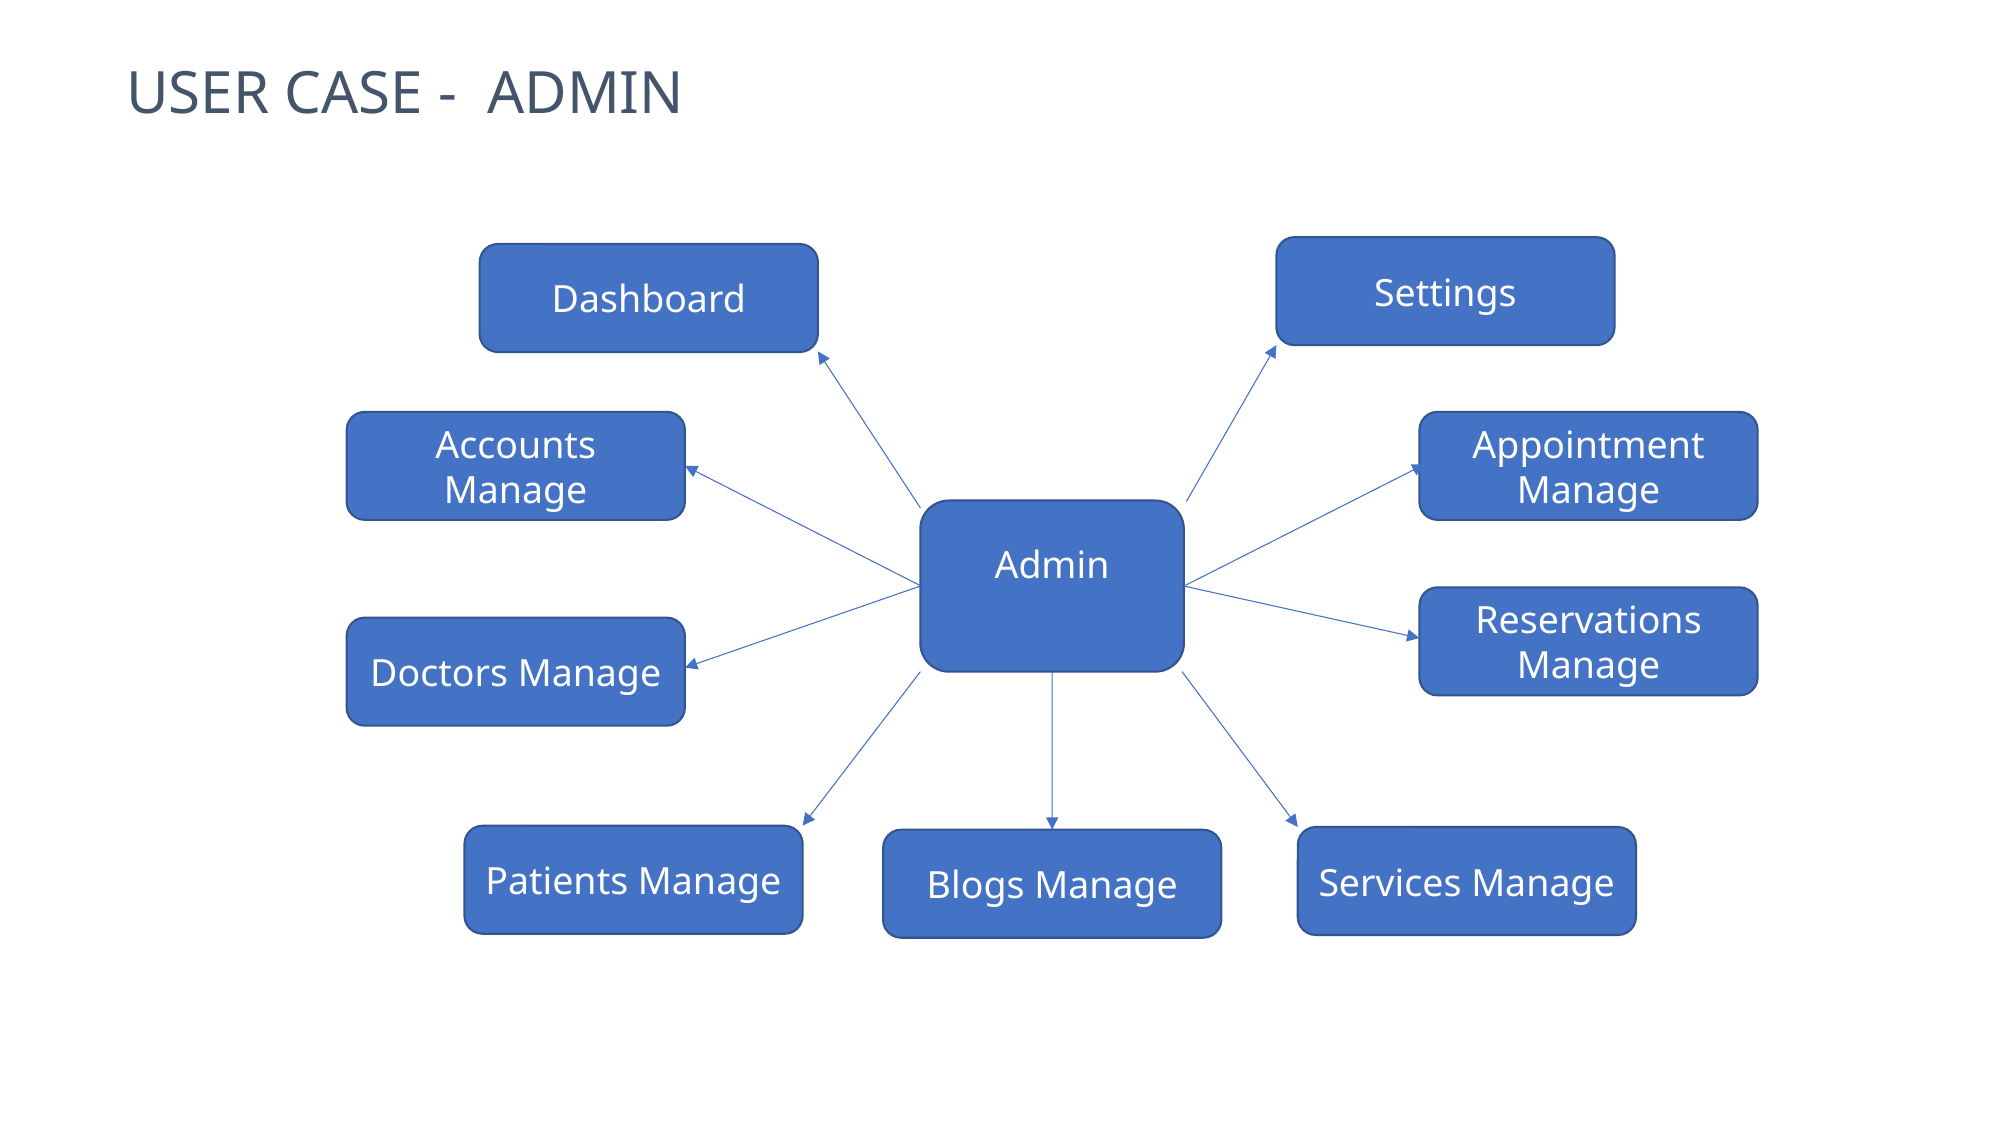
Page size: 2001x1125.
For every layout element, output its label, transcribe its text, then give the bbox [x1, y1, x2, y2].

text_box Services Manage [1296, 825, 1638, 937]
text_box Settings [1275, 236, 1616, 347]
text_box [684, 465, 921, 585]
text_box Admin [921, 499, 1185, 673]
text_box Doctors Manage [345, 616, 686, 727]
text_box Dashboard [478, 242, 819, 354]
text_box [1183, 464, 1425, 587]
text_box Patients Manage [463, 824, 804, 935]
text_box Accounts Manage [345, 410, 686, 521]
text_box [1181, 671, 1298, 827]
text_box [817, 351, 921, 508]
title USER CASE - ADMIN [111, 59, 714, 131]
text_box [1183, 586, 1420, 639]
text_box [802, 671, 921, 826]
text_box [684, 585, 921, 668]
text_box Blogs Manage [882, 828, 1223, 939]
text_box Reservations Manage [1418, 586, 1759, 697]
text_box Appointment Manage [1418, 410, 1759, 521]
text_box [1186, 345, 1277, 464]
